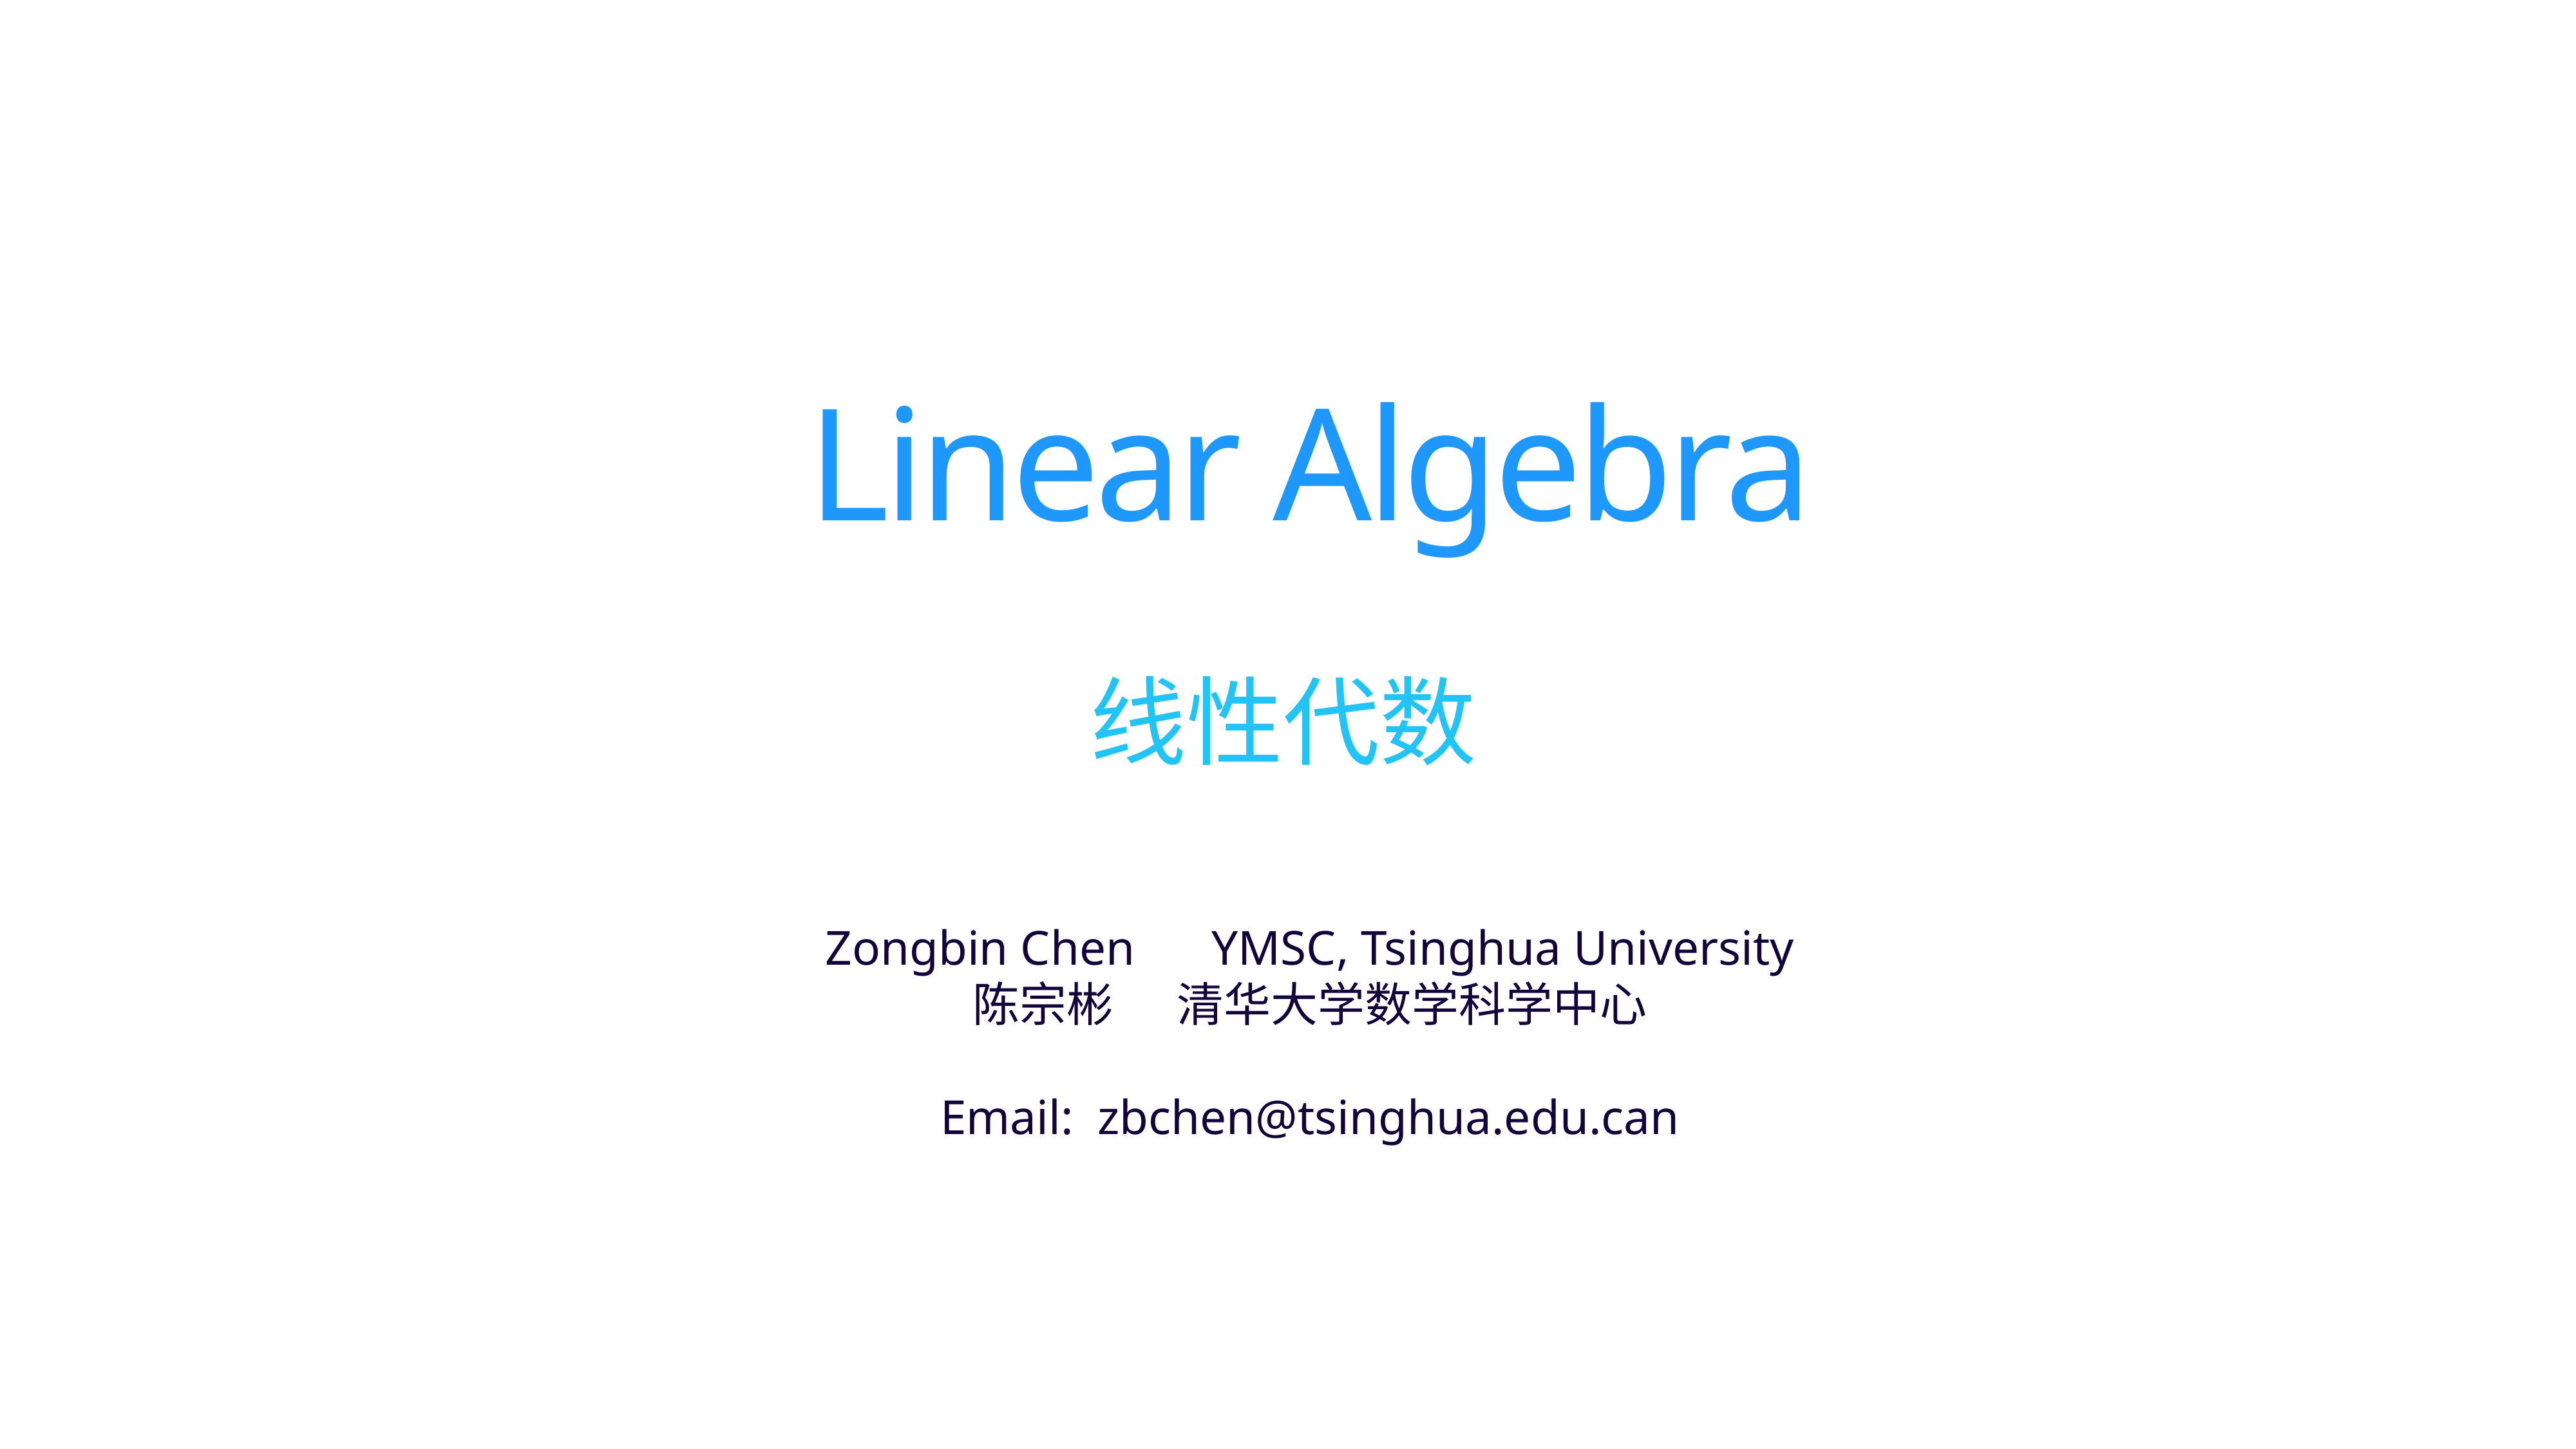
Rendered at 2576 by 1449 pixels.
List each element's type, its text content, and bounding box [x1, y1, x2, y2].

subtitle 线性代数 [133, 655, 2432, 880]
list Zongbin Chen YMSC, Tsinghua University 陈宗彬 清华大学数学科学中心 Email: zbchen@tsinghua.edu.can [153, 913, 2467, 1340]
title Linear Algebra [133, 109, 2486, 561]
